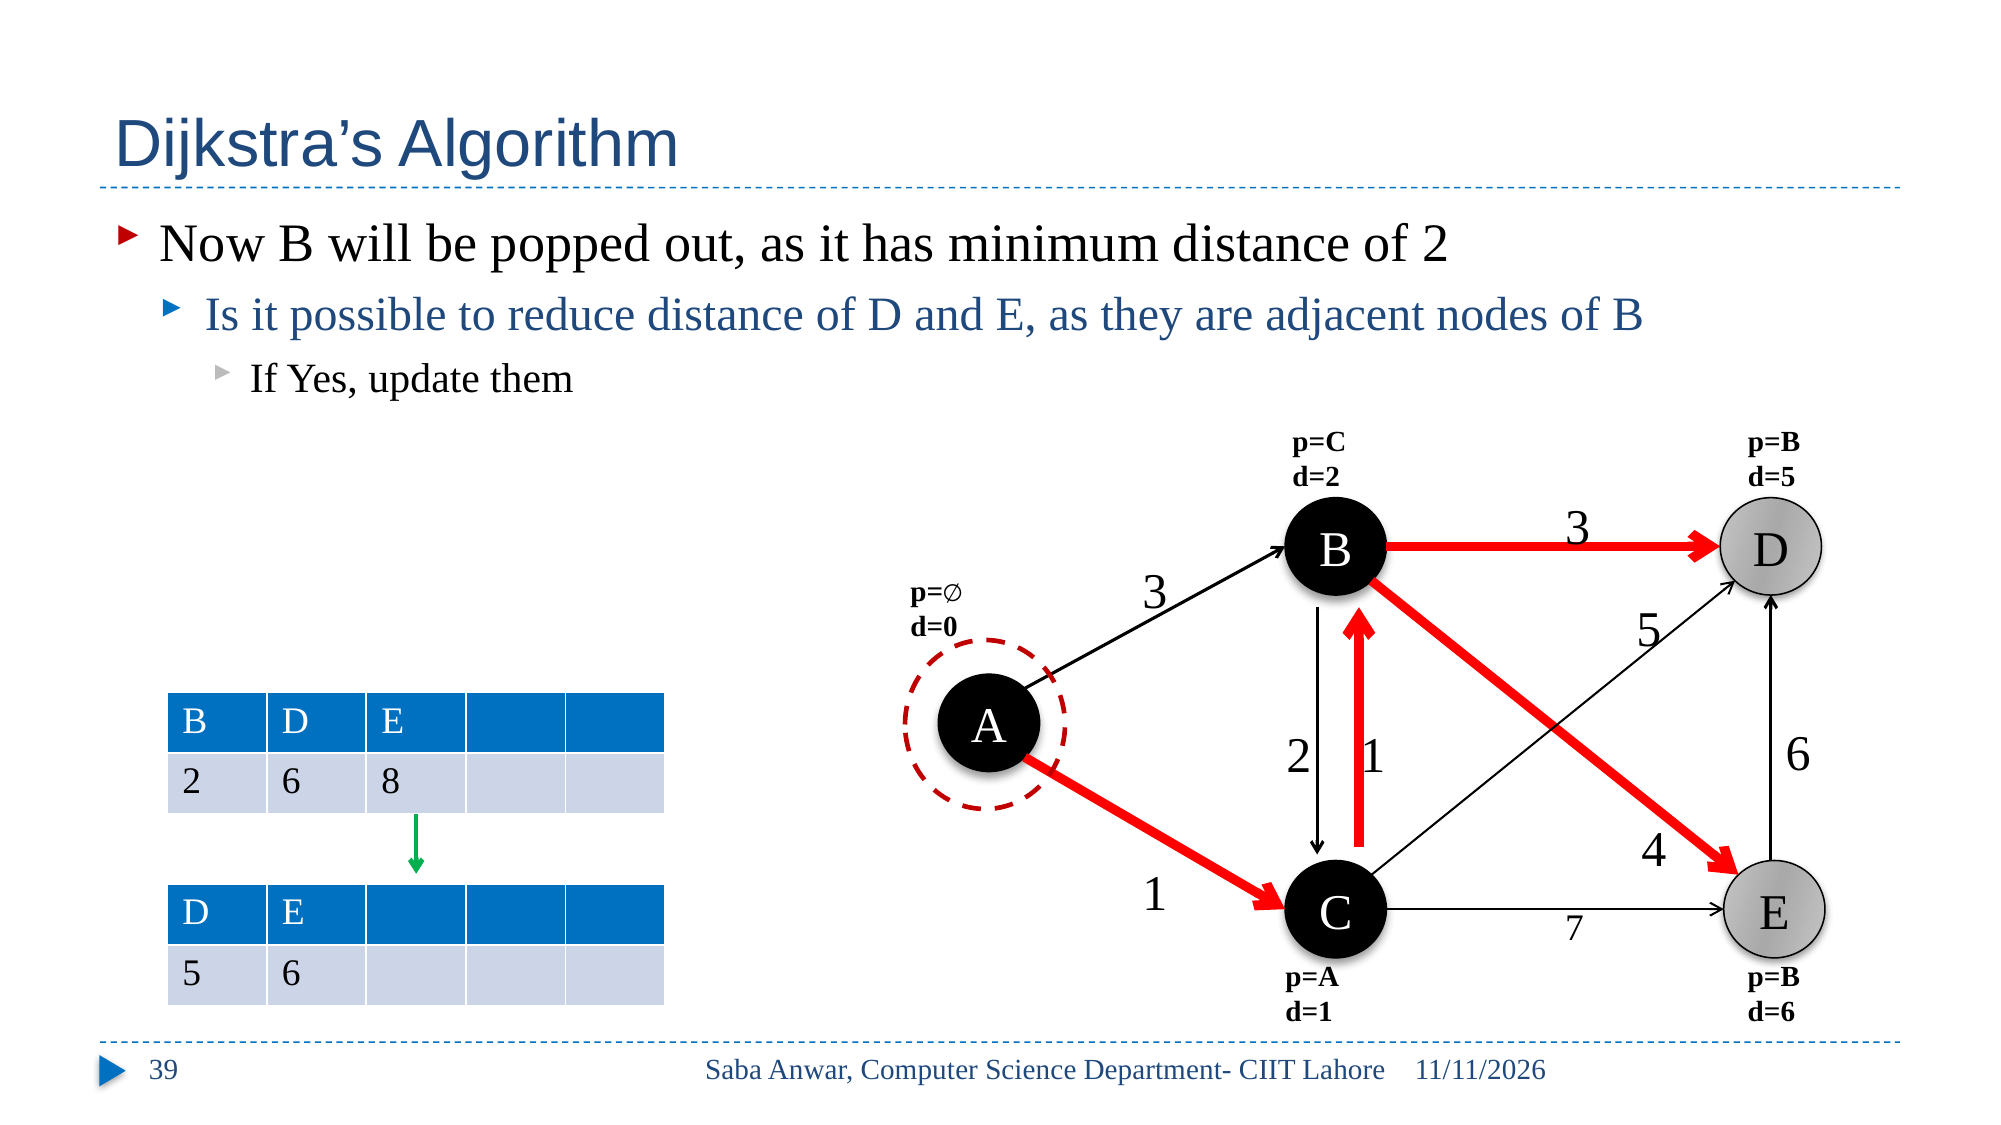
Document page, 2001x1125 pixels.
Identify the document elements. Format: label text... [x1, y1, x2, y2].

table_header [566, 885, 664, 944]
table_header [566, 693, 664, 752]
table_header E [268, 885, 365, 944]
table_header [467, 885, 565, 944]
table_cell 8 [367, 754, 465, 813]
table_header B [168, 693, 266, 752]
footer Saba Anwar, Computer Science Department- CIIT Lahore [634, 1042, 1401, 1103]
table_header [467, 693, 565, 752]
table_cell [566, 754, 664, 813]
list Now B will be popped out, as it has minimum distance of 2 Is it possible to reduce distance of D and E, as they are adjacent nodes of B If Yes, update them [99, 200, 1900, 1010]
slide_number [1401, 1051, 1901, 1103]
table_header D [268, 693, 365, 752]
table_cell [467, 946, 565, 1005]
table_cell [566, 946, 664, 1005]
table_header E [367, 693, 465, 752]
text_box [895, 415, 1938, 1037]
table_cell 6 [268, 754, 365, 813]
title Dijkstra’s Algorithm [99, 24, 1900, 188]
table_header [367, 885, 465, 944]
table_header D [168, 885, 266, 944]
table_cell [367, 946, 465, 1005]
table_cell [467, 754, 565, 813]
table_cell 5 [168, 946, 266, 1005]
table_cell 6 [268, 946, 365, 1005]
slide_number 39 [133, 1042, 568, 1103]
table_cell 2 [168, 754, 266, 813]
